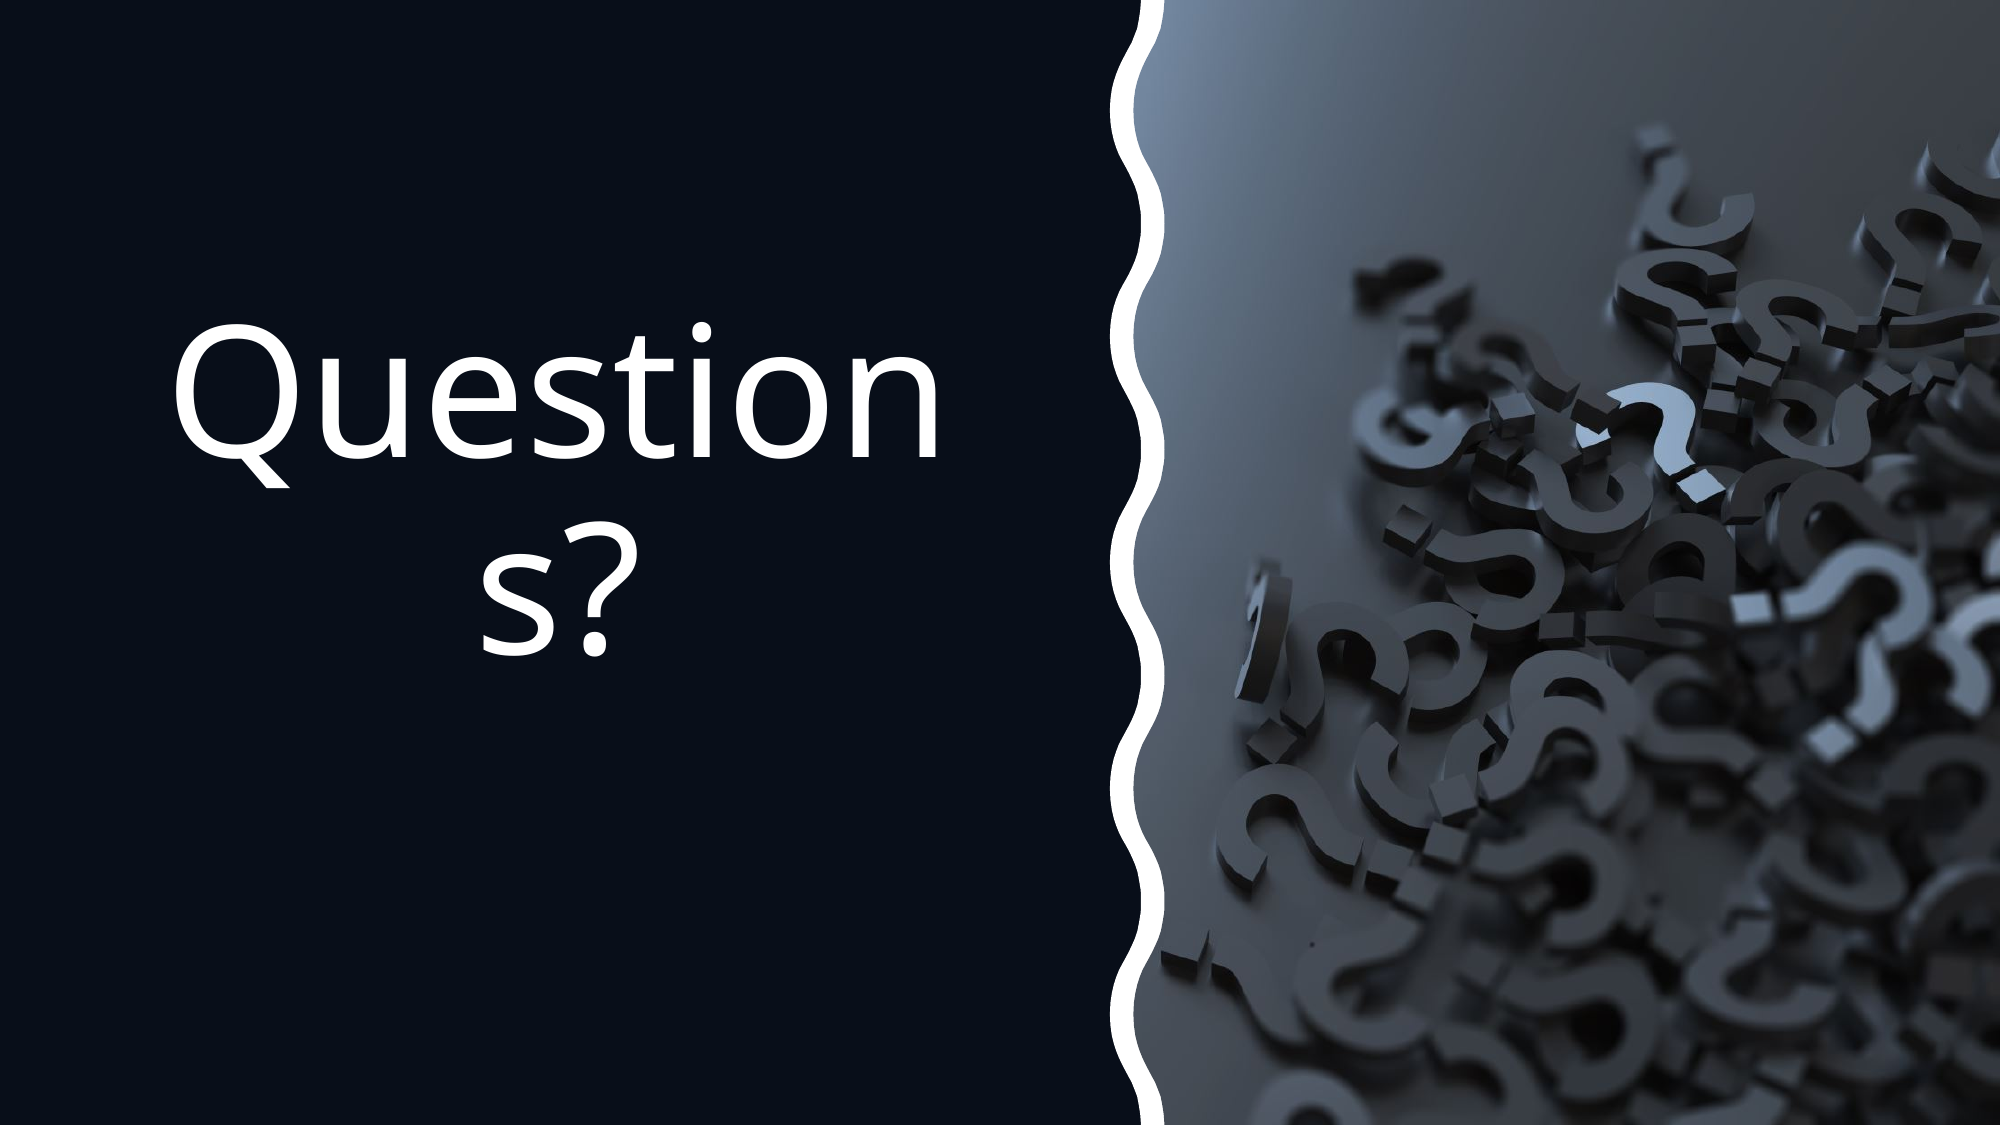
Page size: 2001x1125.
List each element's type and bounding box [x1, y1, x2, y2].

text_box [0, 0, 1133, 1125]
picture [1133, 0, 2000, 1125]
